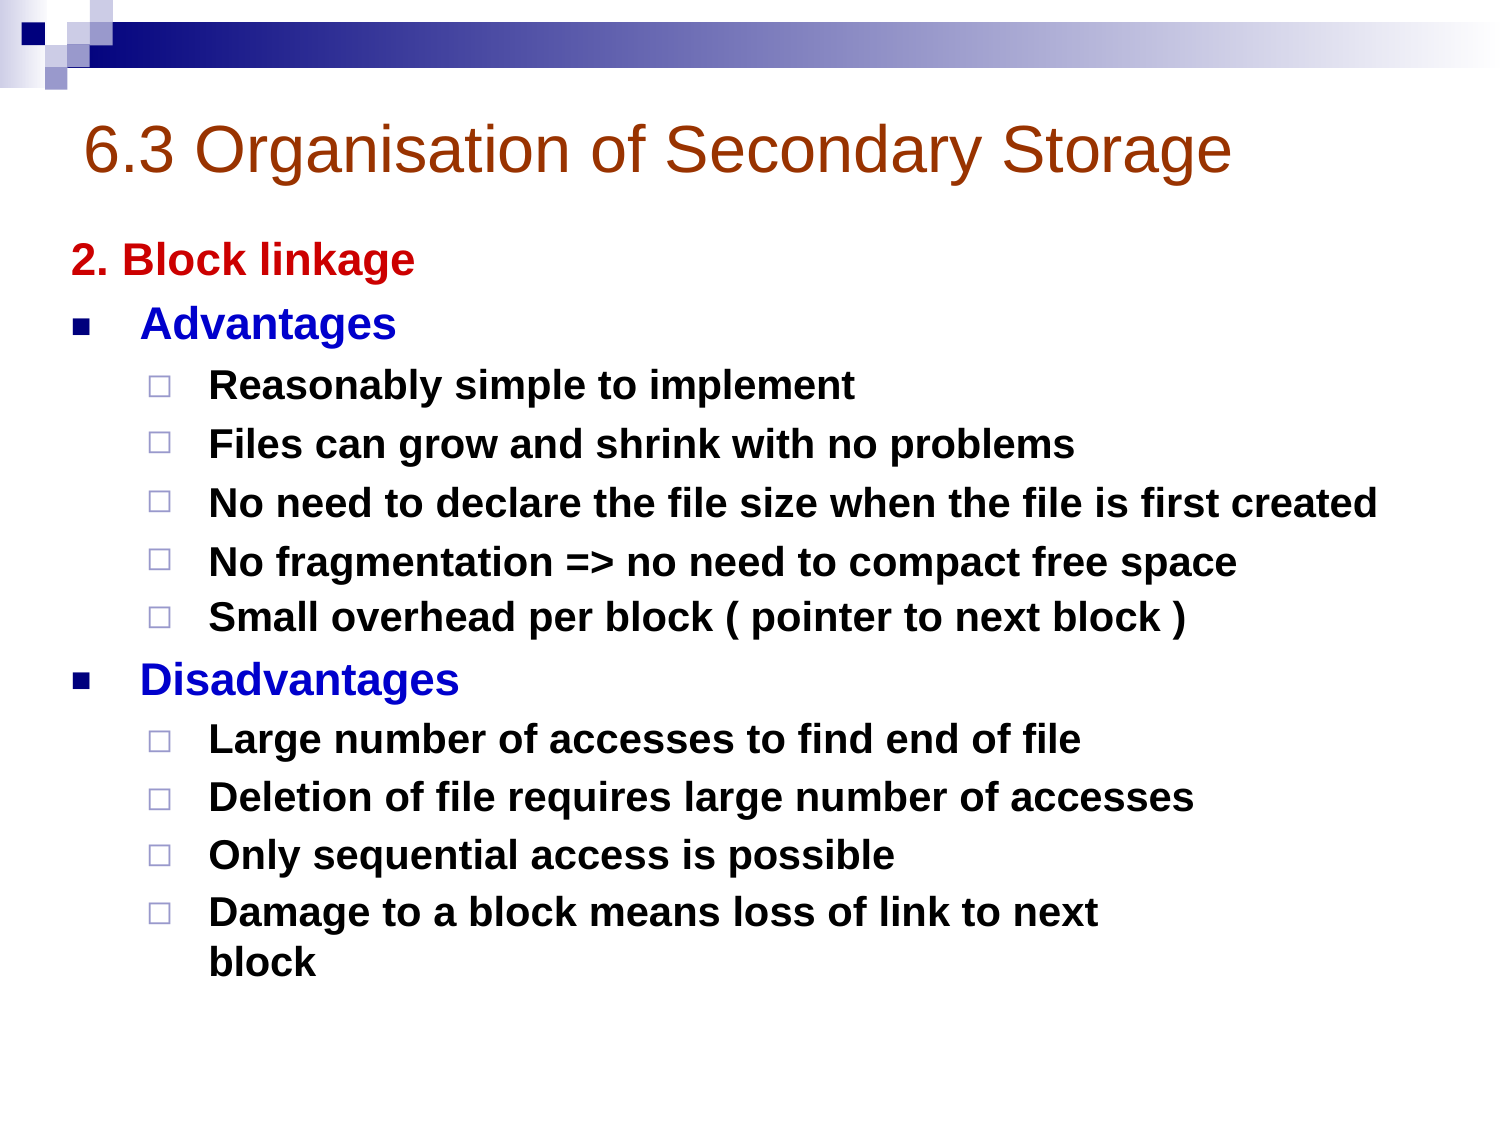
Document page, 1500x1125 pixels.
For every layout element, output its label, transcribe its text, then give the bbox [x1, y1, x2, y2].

picture [90, 22, 1500, 68]
text_box ■ [68, 655, 92, 699]
text_box Disadvantages [137, 647, 466, 705]
text_box ◻ ◻ ◻ ◻ ◻ [143, 344, 177, 634]
text_box Reasonably simple to implement Files can grow and shrink with no problems No need to declare the file size when the file is first created No fragmentation => no need to compact free space Small overhead per block ( pointer to next block ) [206, 347, 1380, 640]
text_box ◻ ◻ ◻ ◻ [143, 696, 177, 930]
text_box ■ [68, 301, 92, 345]
picture [0, 0, 47, 88]
text_box Advantages [137, 291, 402, 349]
text_box Large number of accesses to find end of file Deletion of file requires large number of accesses Only sequential access is possible Damage to a block means loss of link to next block [206, 702, 1220, 985]
text_box 2. Block linkage [68, 227, 420, 284]
title 6.3 Organisation of Secondary Storage [81, 104, 1419, 295]
